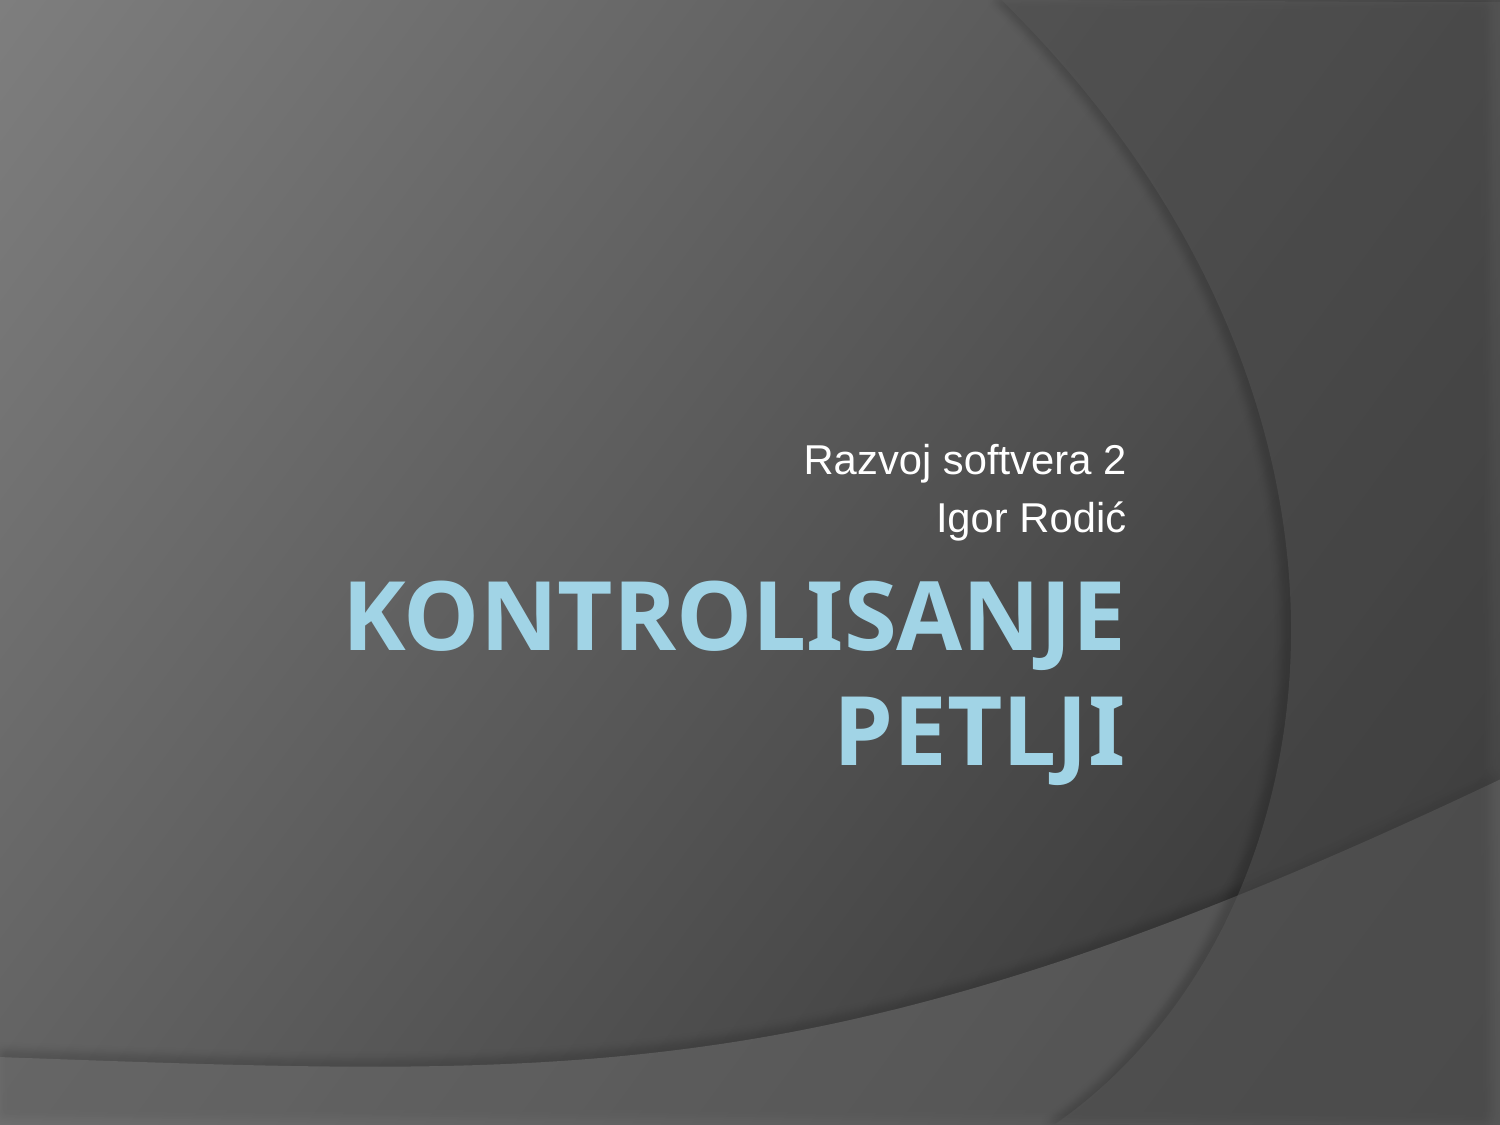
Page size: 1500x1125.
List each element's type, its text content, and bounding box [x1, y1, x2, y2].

title Kontrolisanje petlji [70, 547, 1134, 925]
subtitle Razvoj softvera 2 Igor Rodić [71, 253, 1134, 541]
